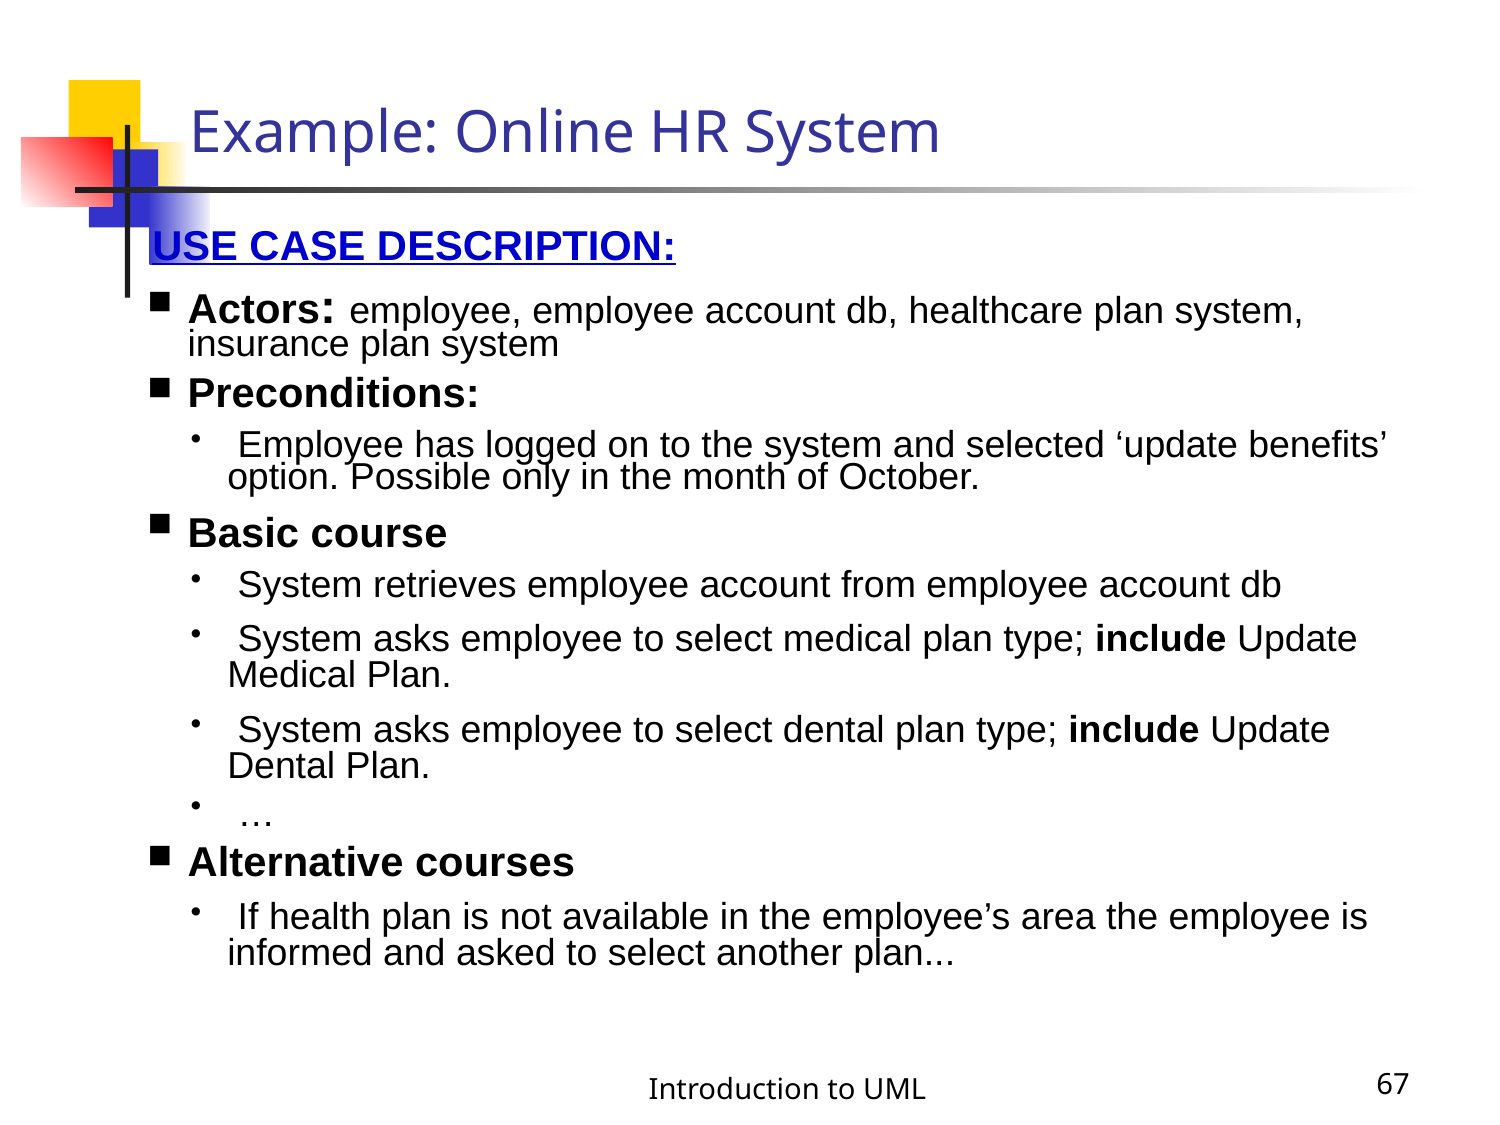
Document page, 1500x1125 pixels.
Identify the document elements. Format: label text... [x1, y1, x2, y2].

title Example: Online HR System [174, 37, 1454, 175]
footer Introduction to UML [549, 1037, 1025, 1113]
text_box USE CASE DESCRIPTION: Actors: employee, employee account db, healthcare plan system, insurance plan system Preconditions: Employee has logged on to the system and selected ‘update benefits’ option. Possible only in the month of October. Basic course System retrieves employee account from employee account db System asks employee to select medical plan type; include Update Medical Plan. System asks employee to select dental plan type; include Update Dental Plan. … Alternative courses If health plan is not available in the employee’s area the employee is informed and asked to select another plan... [137, 224, 1450, 981]
slide_number 67 [1112, 1037, 1425, 1113]
